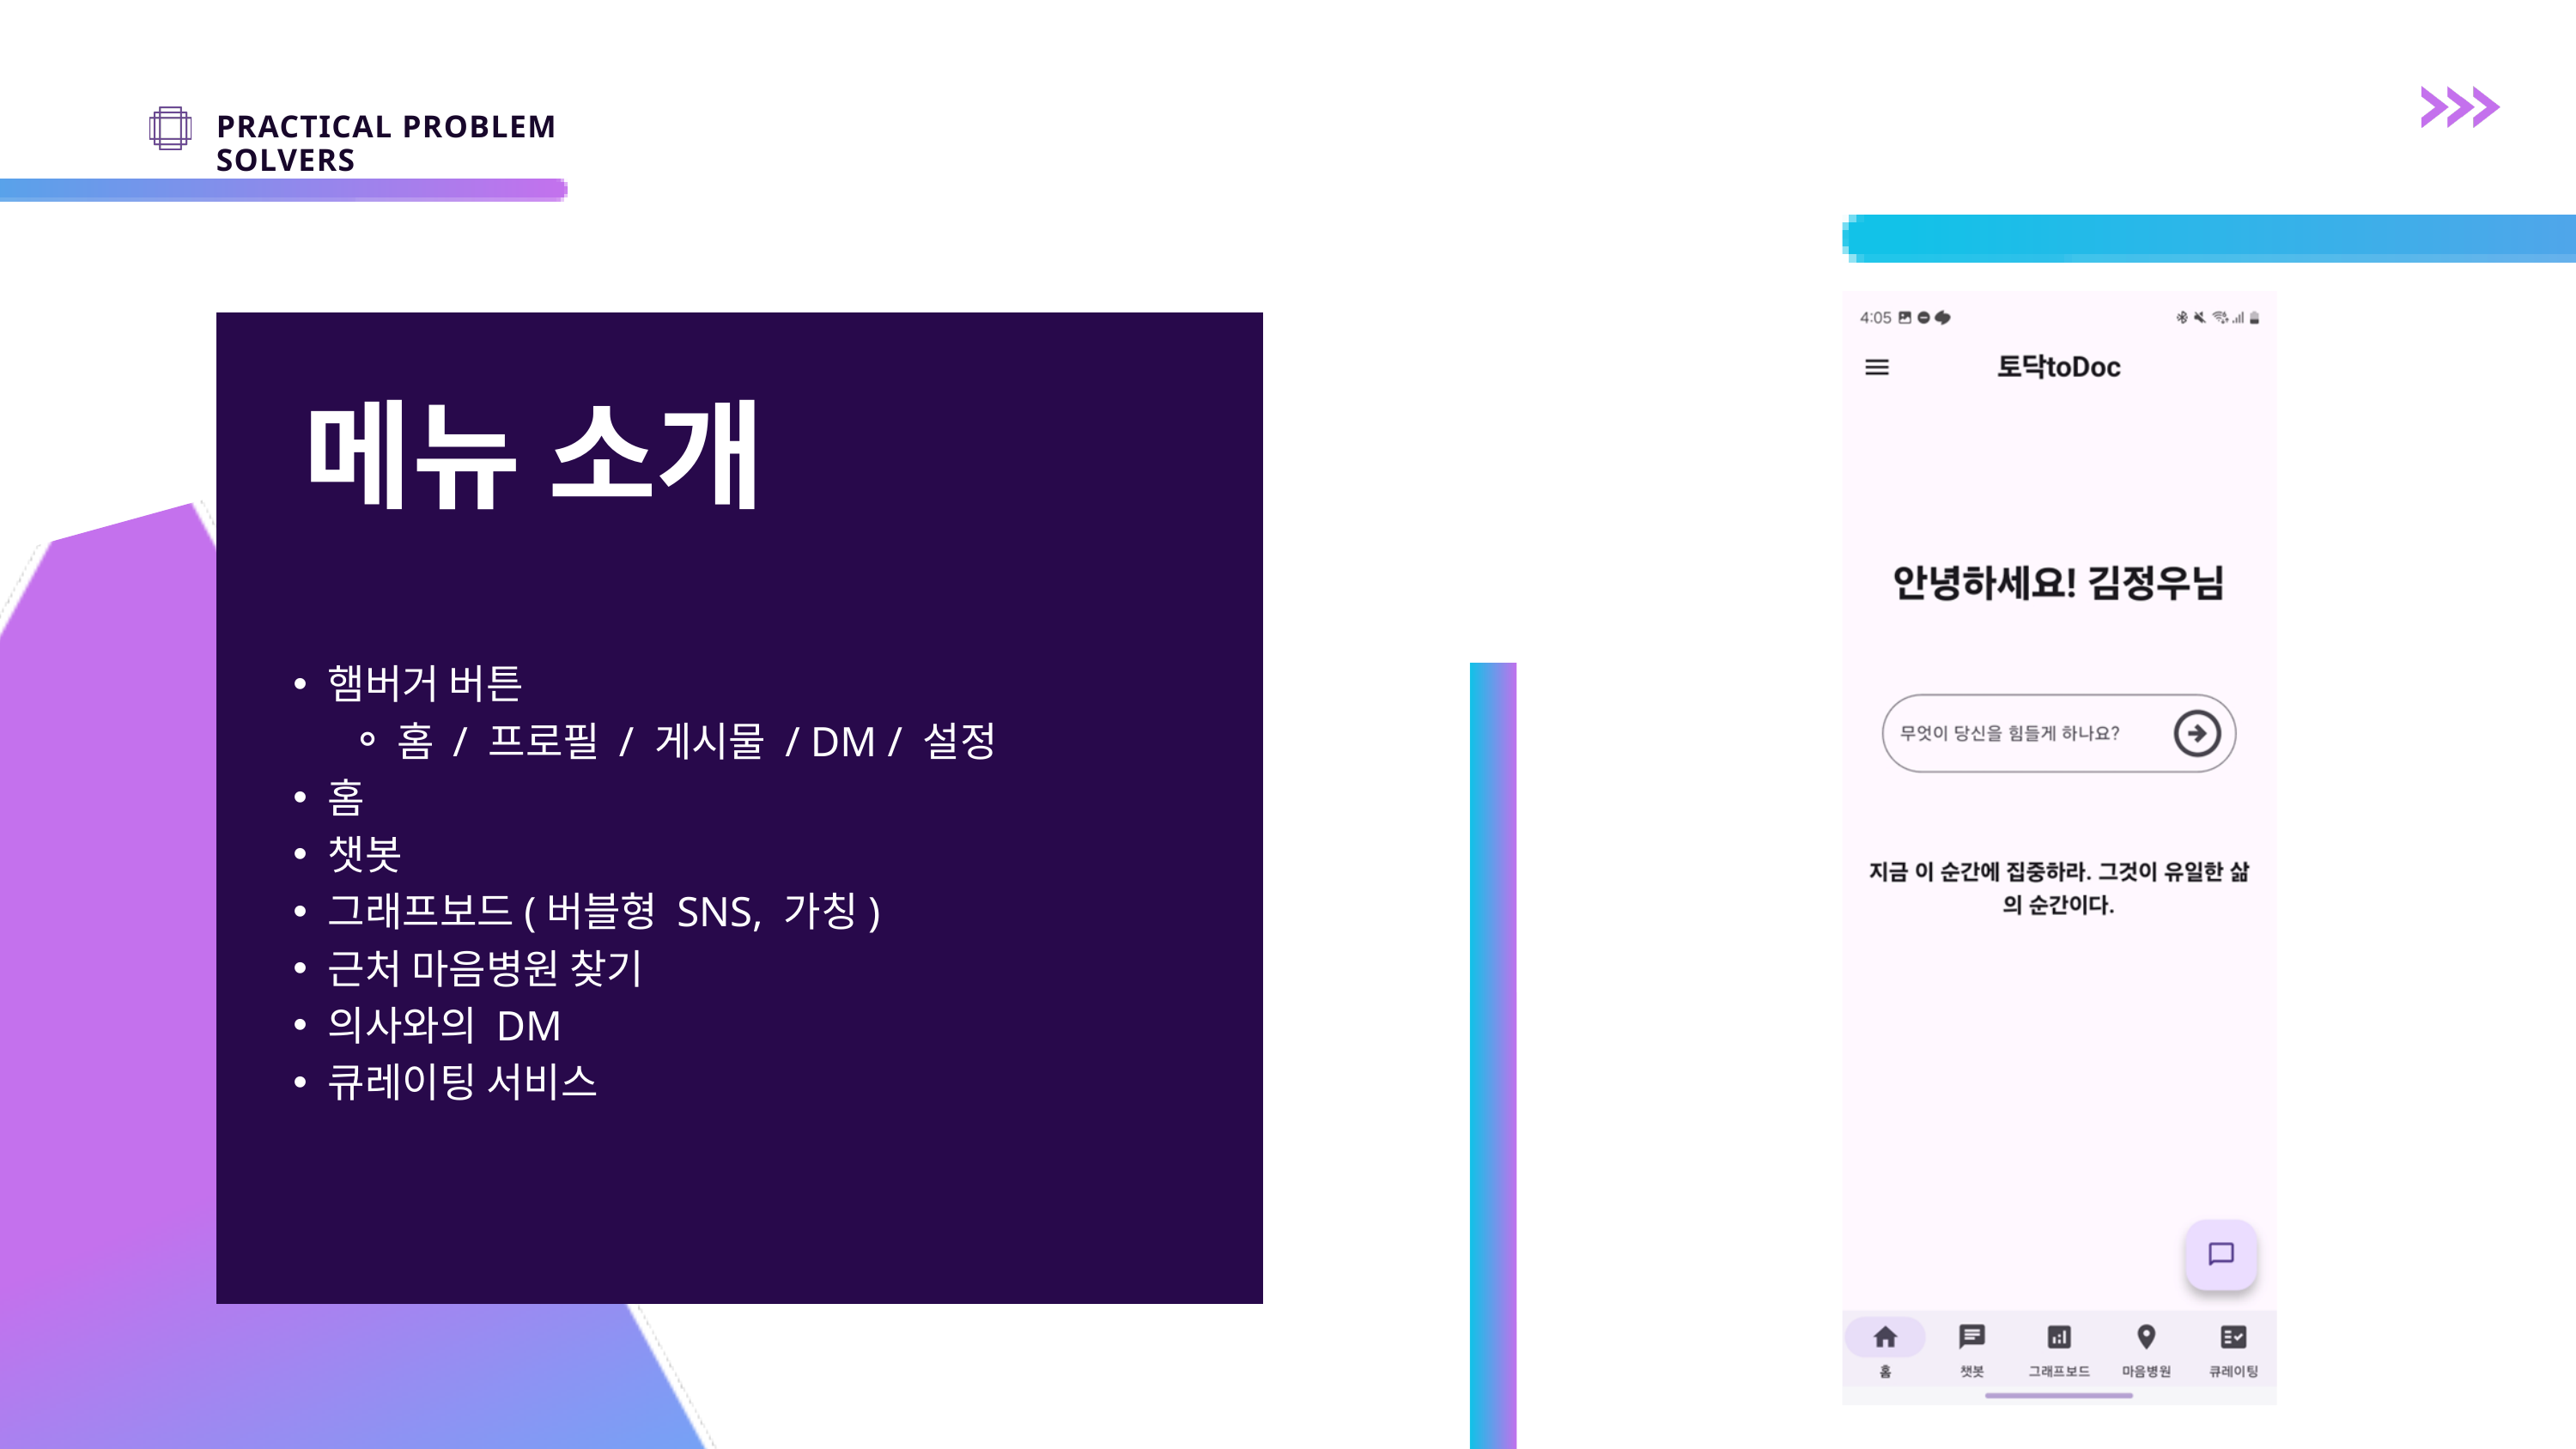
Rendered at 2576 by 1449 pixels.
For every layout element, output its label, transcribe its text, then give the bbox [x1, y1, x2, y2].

text_box [0, 179, 568, 202]
text_box [1842, 215, 2576, 263]
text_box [216, 312, 1263, 1304]
text_box [1842, 291, 2277, 1405]
text_box PRACTICAL PROBLEM SOLVERS [216, 110, 644, 178]
text_box [1469, 663, 1517, 1449]
text_box [149, 106, 192, 150]
text_box [0, 497, 931, 1449]
text_box [2421, 86, 2500, 129]
